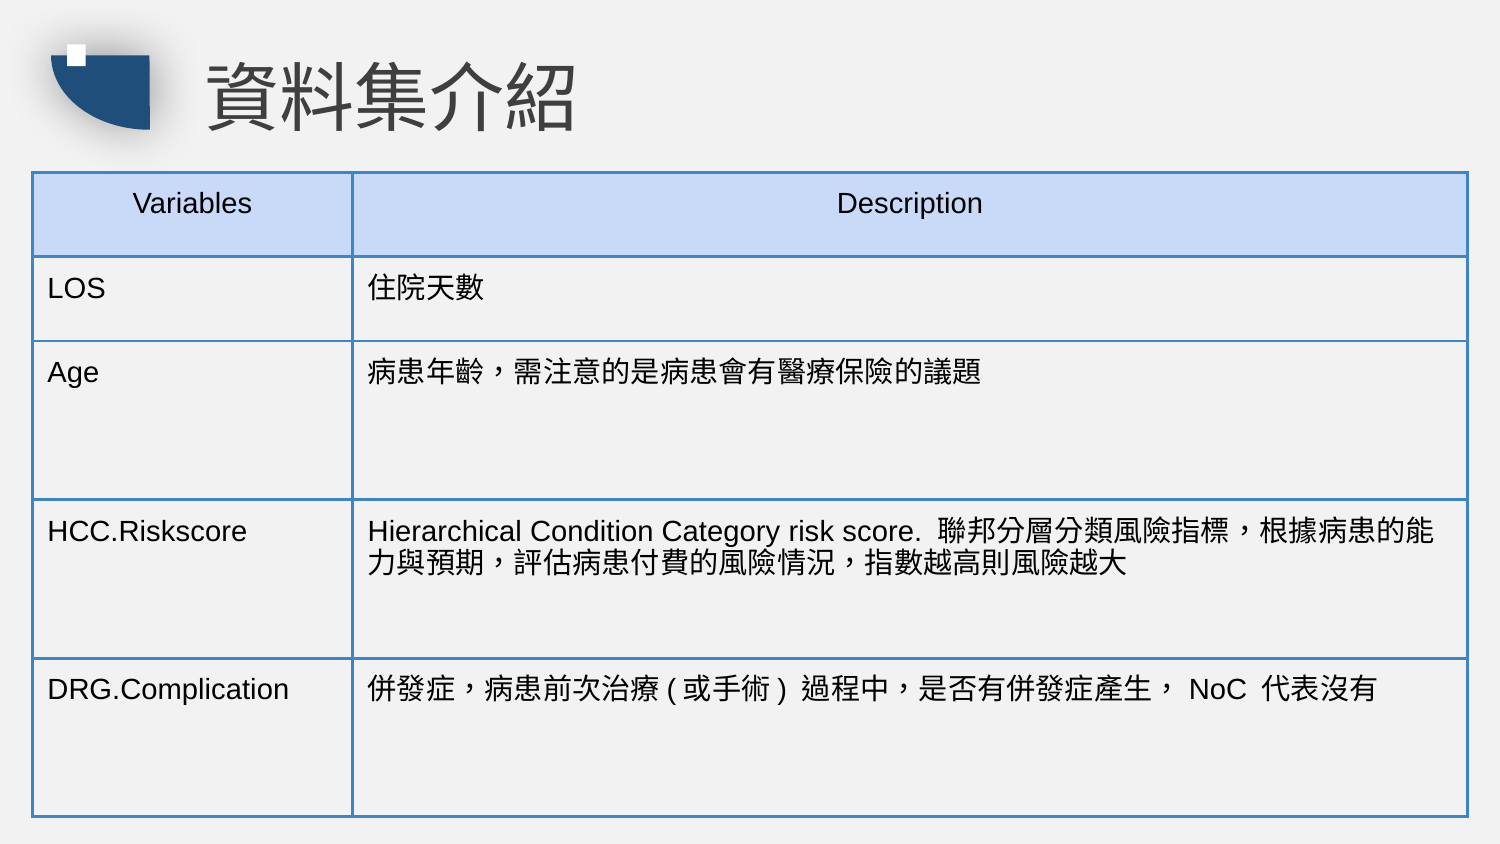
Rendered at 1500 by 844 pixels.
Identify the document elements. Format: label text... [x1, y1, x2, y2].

table_cell 病患年齡，需注意的是病患會有醫療保險的議題 [354, 342, 1466, 498]
table_header Description [354, 174, 1466, 255]
table_cell 住院天數 [354, 258, 1466, 340]
table_cell Age [34, 342, 351, 498]
table_cell HCC.Riskscore [34, 501, 351, 657]
text_box [67, 44, 86, 67]
table_cell DRG.Complication [34, 660, 351, 815]
table_cell Hierarchical Condition Category risk score. 聯邦分層分類風險指標，根據病患的能力與預期，評估病患付費的風險情況，指數越高則風險越大 [354, 501, 1466, 657]
text_box [51, 55, 149, 130]
table_cell LOS [34, 258, 351, 340]
text_box 資料集介紹 [149, 44, 635, 147]
table_header Variables [34, 174, 351, 255]
table_cell 併發症，病患前次治療(或手術) 過程中，是否有併發症產生，NoC 代表沒有 [354, 660, 1466, 815]
